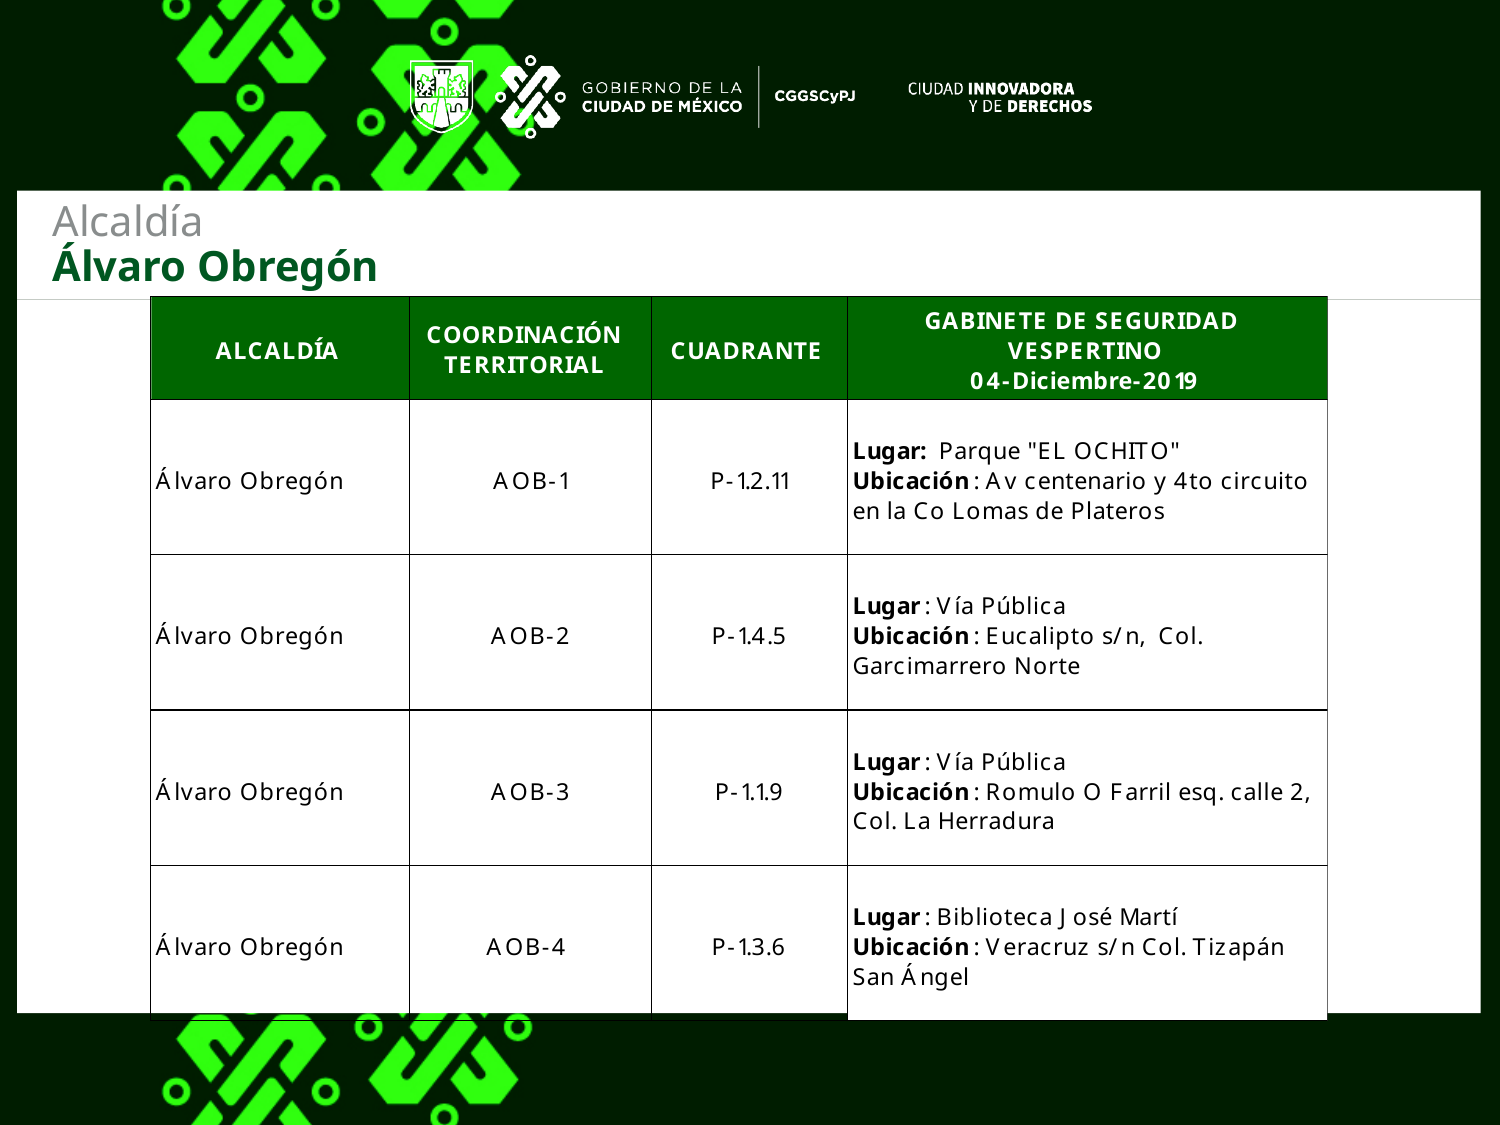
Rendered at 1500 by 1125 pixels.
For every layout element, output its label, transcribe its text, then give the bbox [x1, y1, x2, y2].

list [17, 299, 150, 1014]
list [1329, 299, 1481, 1014]
picture [0, 0, 1500, 1125]
title Alcaldía Álvaro Obregón [17, 190, 1481, 299]
